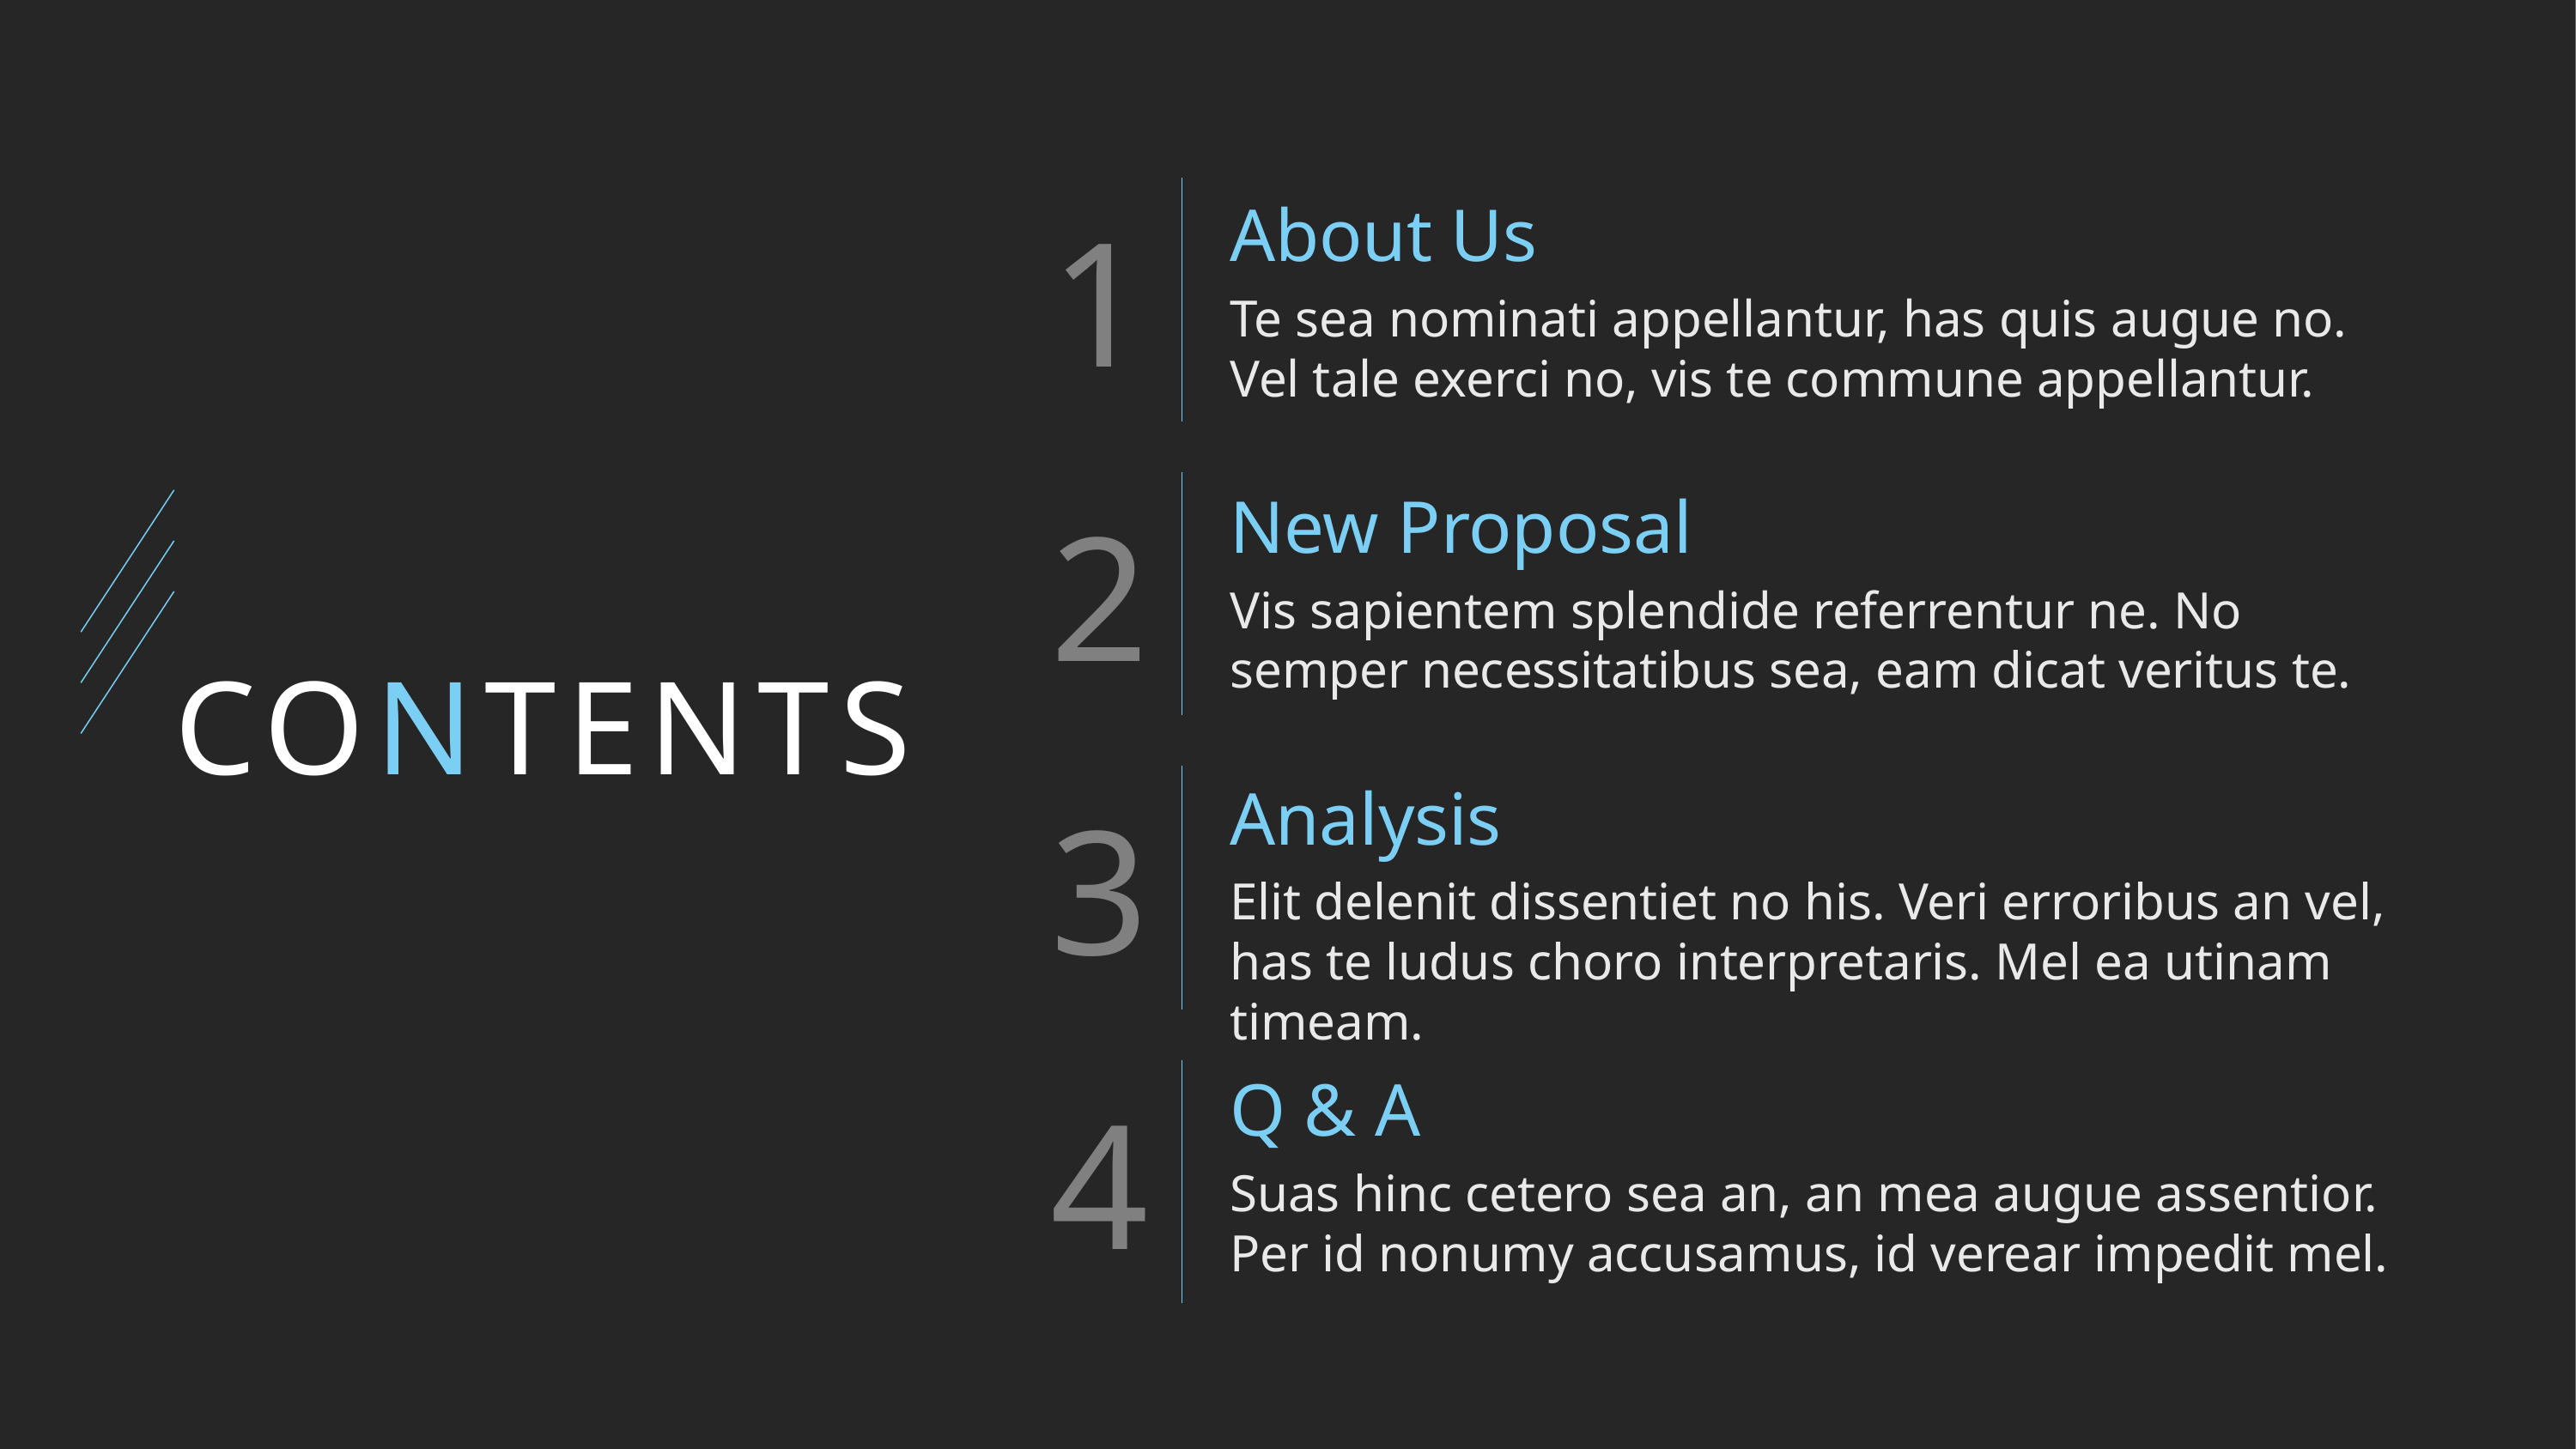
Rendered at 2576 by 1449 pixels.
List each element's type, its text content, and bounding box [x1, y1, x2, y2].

list Analysis [1206, 749, 2415, 858]
list About Us [1206, 165, 2415, 275]
list New Proposal [1206, 457, 2415, 567]
title CONTENTS [151, 581, 1024, 865]
list Elit delenit dissentiet no his. Veri erroribus an vel, has te ludus choro interpretaris. Mel ea utinam timeam. [1206, 858, 2415, 1031]
list Vis sapientem splendide referrentur ne. No semper necessitatibus sea, eam dicat veritus te. [1206, 567, 2415, 739]
list Suas hinc cetero sea an, an mea augue assentior. Per id nonumy accusamus, id verear impedit mel. [1206, 1149, 2415, 1323]
list Te sea nominati appellantur, has quis augue no. Vel tale exerci no, vis te commune appellantur. [1206, 275, 2415, 448]
list Q & A [1206, 1040, 2415, 1149]
